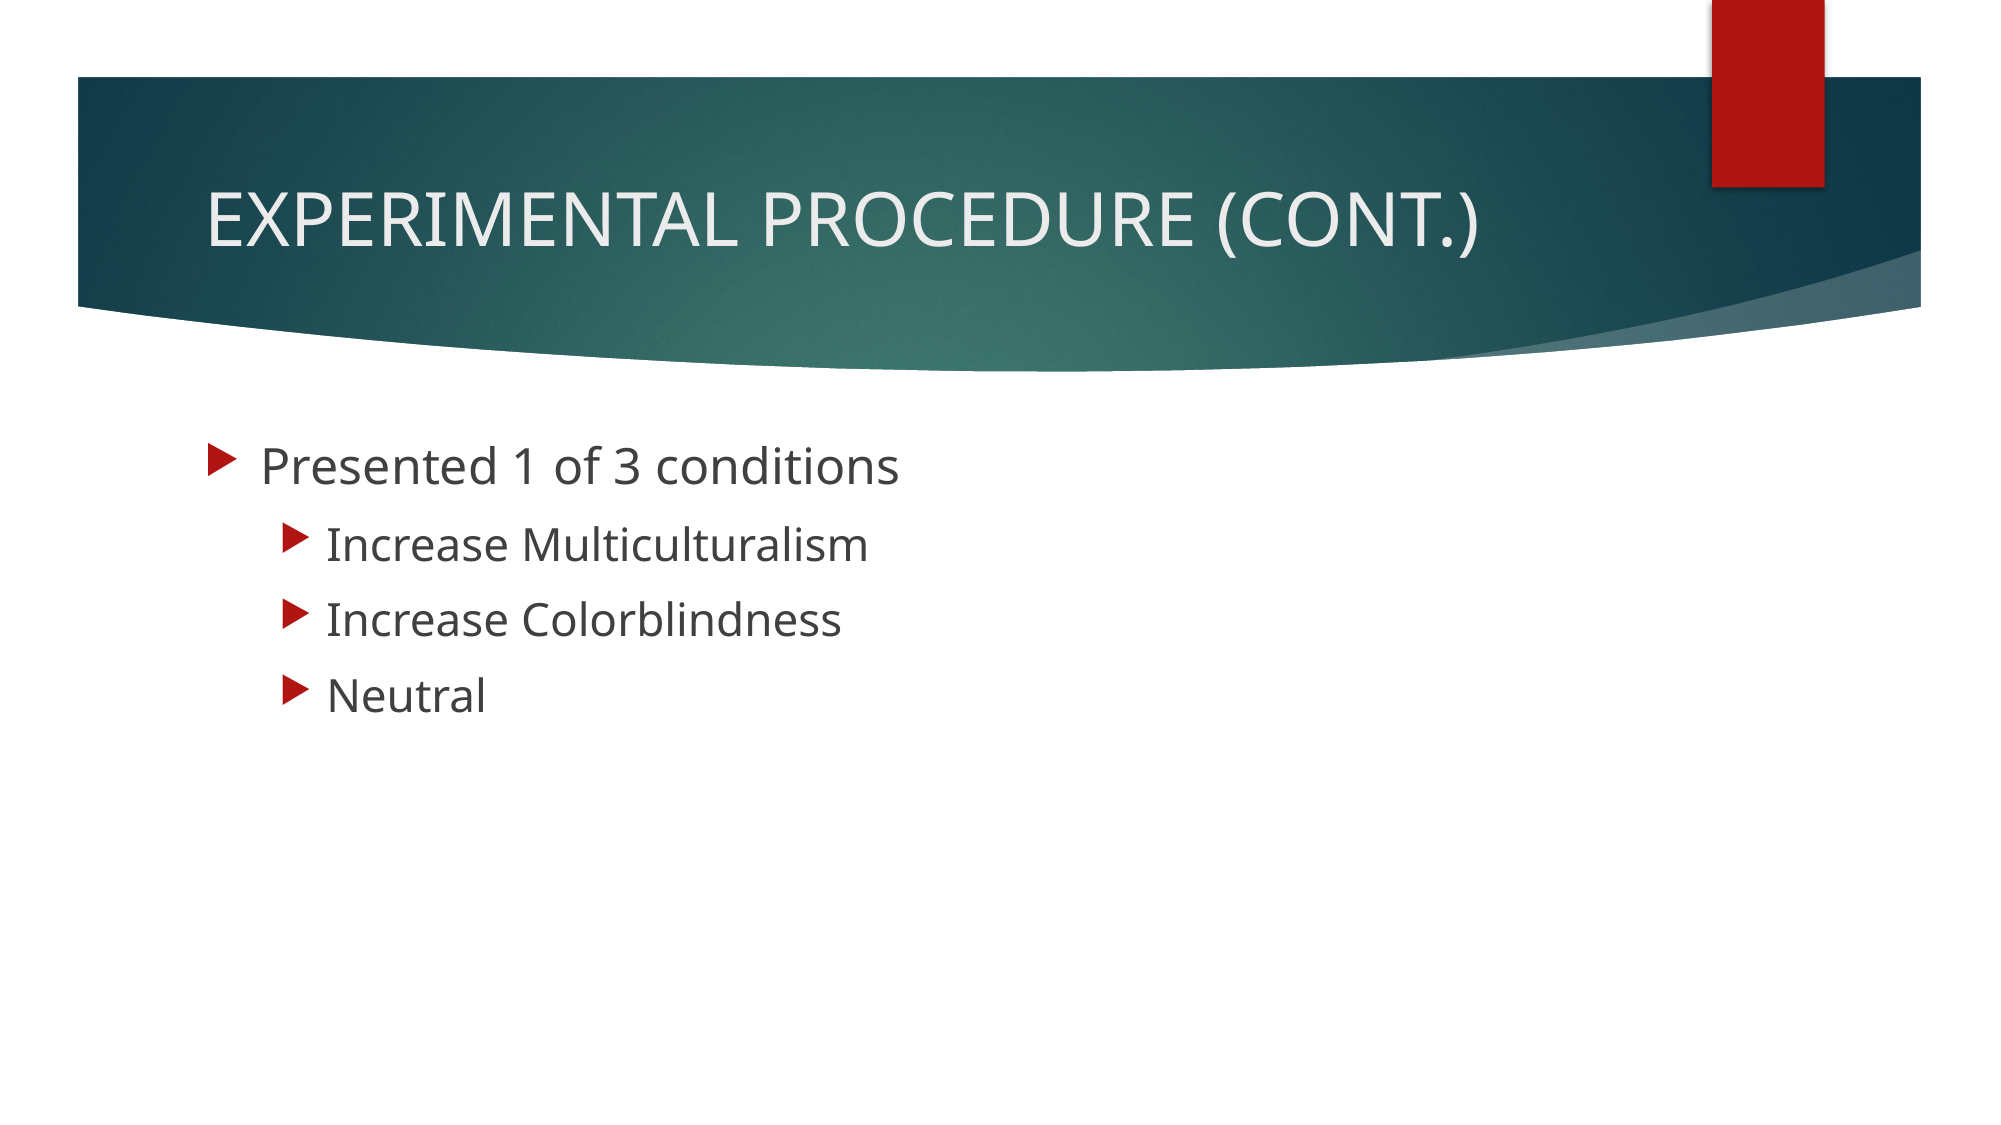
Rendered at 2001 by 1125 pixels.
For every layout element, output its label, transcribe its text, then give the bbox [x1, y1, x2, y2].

title EXPERIMENTAL PROCEDURE (CONT.) [189, 158, 1638, 275]
list Presented 1 of 3 conditions Increase Multiculturalism Increase Colorblindness Neutral [189, 427, 1898, 988]
